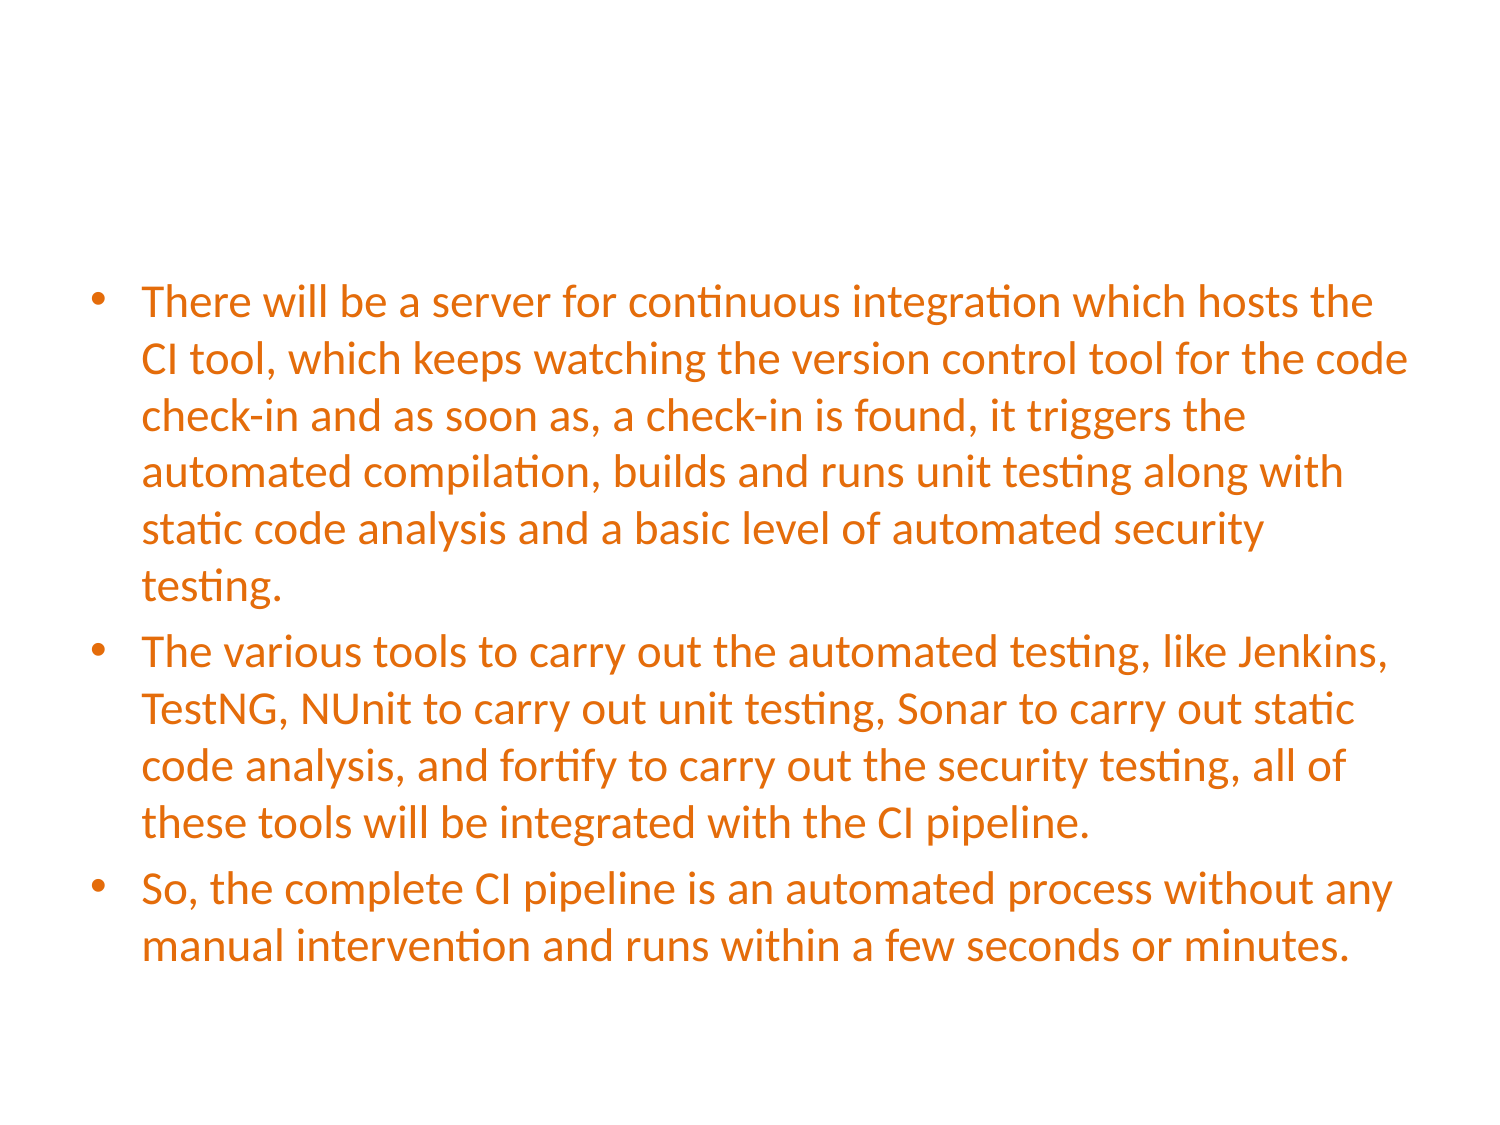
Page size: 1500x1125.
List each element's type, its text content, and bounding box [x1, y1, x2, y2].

list There will be a server for continuous integration which hosts the CI tool, which keeps watching the version control tool for the code check-in and as soon as, a check-in is found, it triggers the automated compilation, builds and runs unit testing along with static code analysis and a basic level of automated security testing. The various tools to carry out the automated testing, like Jenkins, TestNG, NUnit to carry out unit testing, Sonar to carry out static code analysis, and fortify to carry out the security testing, all of these tools will be integrated with the CI pipeline. So, the complete CI pipeline is an automated process without any manual intervention and runs within a few seconds or minutes. [75, 262, 1425, 1005]
